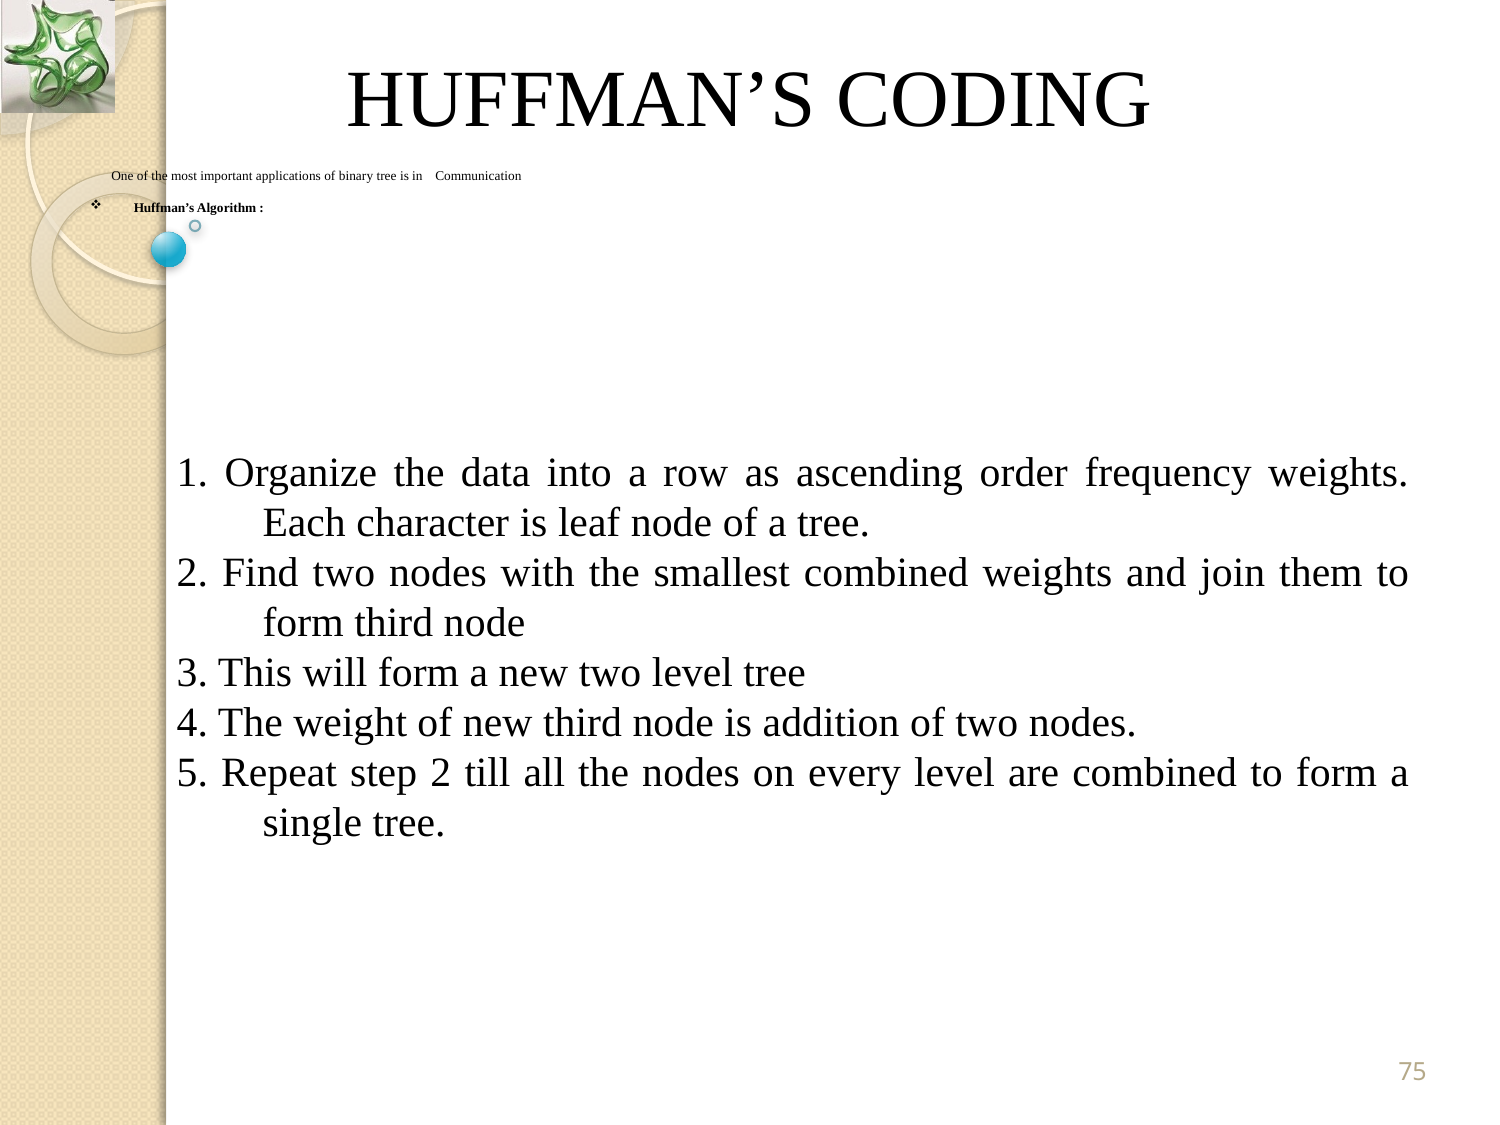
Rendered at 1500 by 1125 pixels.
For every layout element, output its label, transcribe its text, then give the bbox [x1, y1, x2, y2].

text_box One of the most important applications of binary tree is in Communication Huffman’s Algorithm : [87, 112, 1438, 225]
text_box HUFFMAN’S CODING [112, 37, 1388, 150]
text_box [150, 0, 1450, 238]
picture [0, 0, 116, 113]
text_box 1. Organize the data into a row as ascending order frequency weights. Each character is leaf node of a tree. 2. Find two nodes with the smallest combined weights and join them to form third node 3. This will form a new two level tree 4. The weight of new third node is addition of two nodes. 5. Repeat step 2 till all the nodes on every level are combined to form a single tree. [50, 437, 1425, 853]
slide_number 75 [1350, 1037, 1475, 1098]
